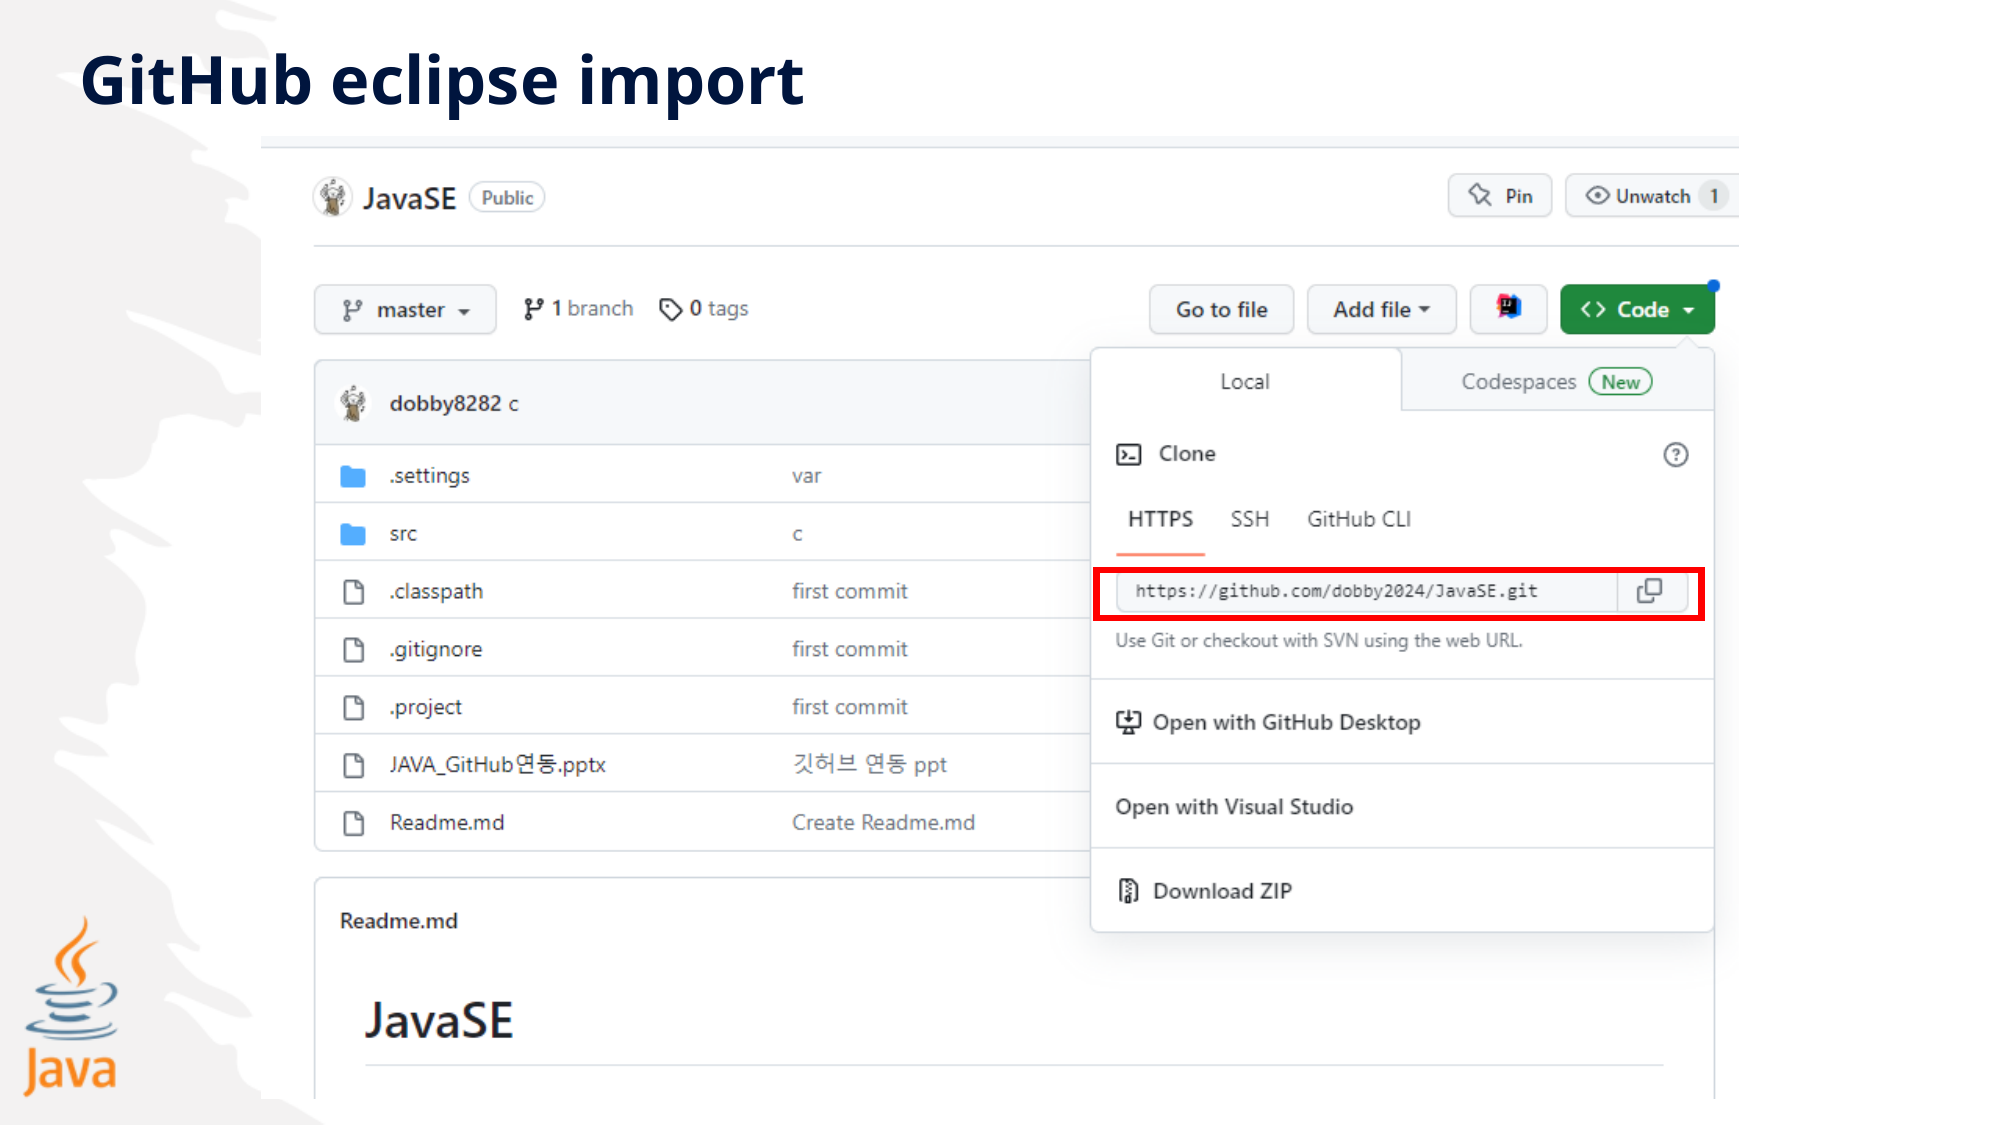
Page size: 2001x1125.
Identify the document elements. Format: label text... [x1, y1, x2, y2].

text_box GitHub eclipse import [64, 30, 1809, 137]
picture [0, 0, 2001, 1125]
